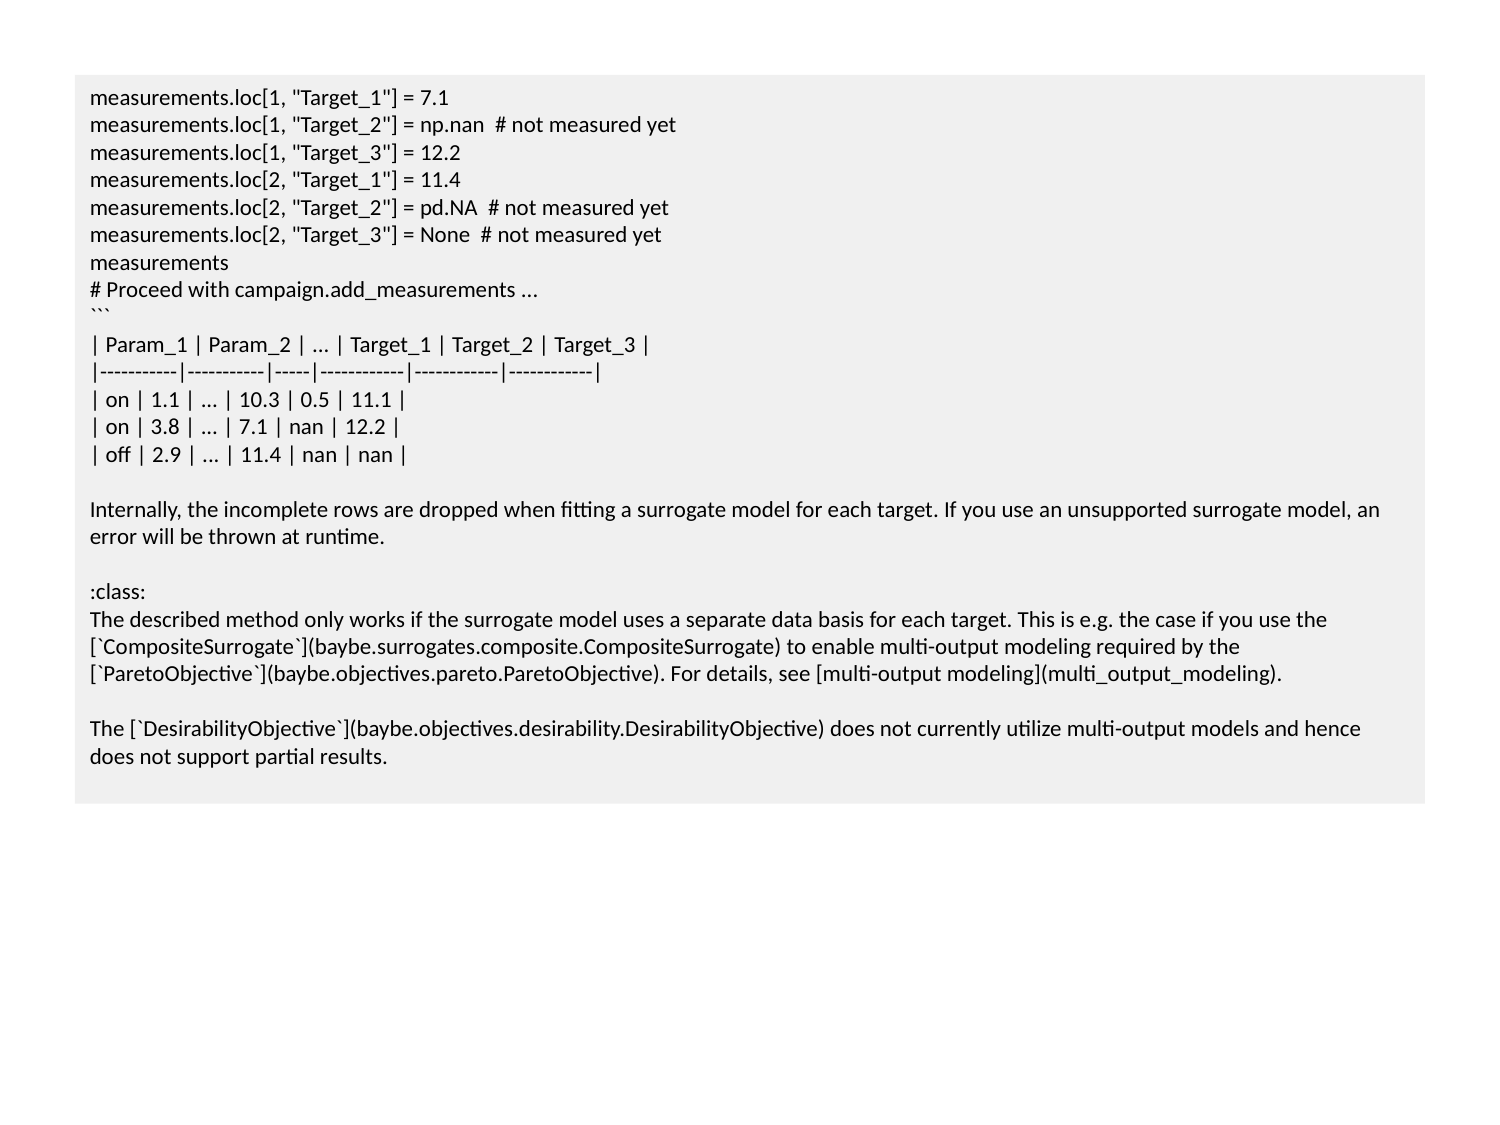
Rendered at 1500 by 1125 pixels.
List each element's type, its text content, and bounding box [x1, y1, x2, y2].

text_box measurements.loc[1, "Target_1"] = 7.1 measurements.loc[1, "Target_2"] = np.nan # not measured yet measurements.loc[1, "Target_3"] = 12.2 measurements.loc[2, "Target_1"] = 11.4 measurements.loc[2, "Target_2"] = pd.NA # not measured yet measurements.loc[2, "Target_3"] = None # not measured yet measurements # Proceed with campaign.add_measurements ... ``` | Param_1 | Param_2 | ... | Target_1 | Target_2 | Target_3 | |-----------|-----------|-----|------------|------------|------------| | on | 1.1 | ... | 10.3 | 0.5 | 11.1 | | on | 3.8 | ... | 7.1 | nan | 12.2 | | off | 2.9 | ... | 11.4 | nan | nan | Internally, the incomplete rows are dropped when fitting a surrogate model for each target. If you use an unsupported surrogate model, an error will be thrown at runtime. :class: The described method only works if the surrogate model uses a separate data basis for each target. This is e.g. the case if you use the [`CompositeSurrogate`](baybe.surrogates.composite.CompositeSurrogate) to enable multi-output modeling required by the [`ParetoObjective`](baybe.objectives.pareto.ParetoObjective). For details, see [multi-output modeling](multi_output_modeling). The [`DesirabilityObjective`](baybe.objectives.desirability.DesirabilityObjective) does not currently utilize multi-output models and hence does not support partial results. [74, 74, 1425, 804]
